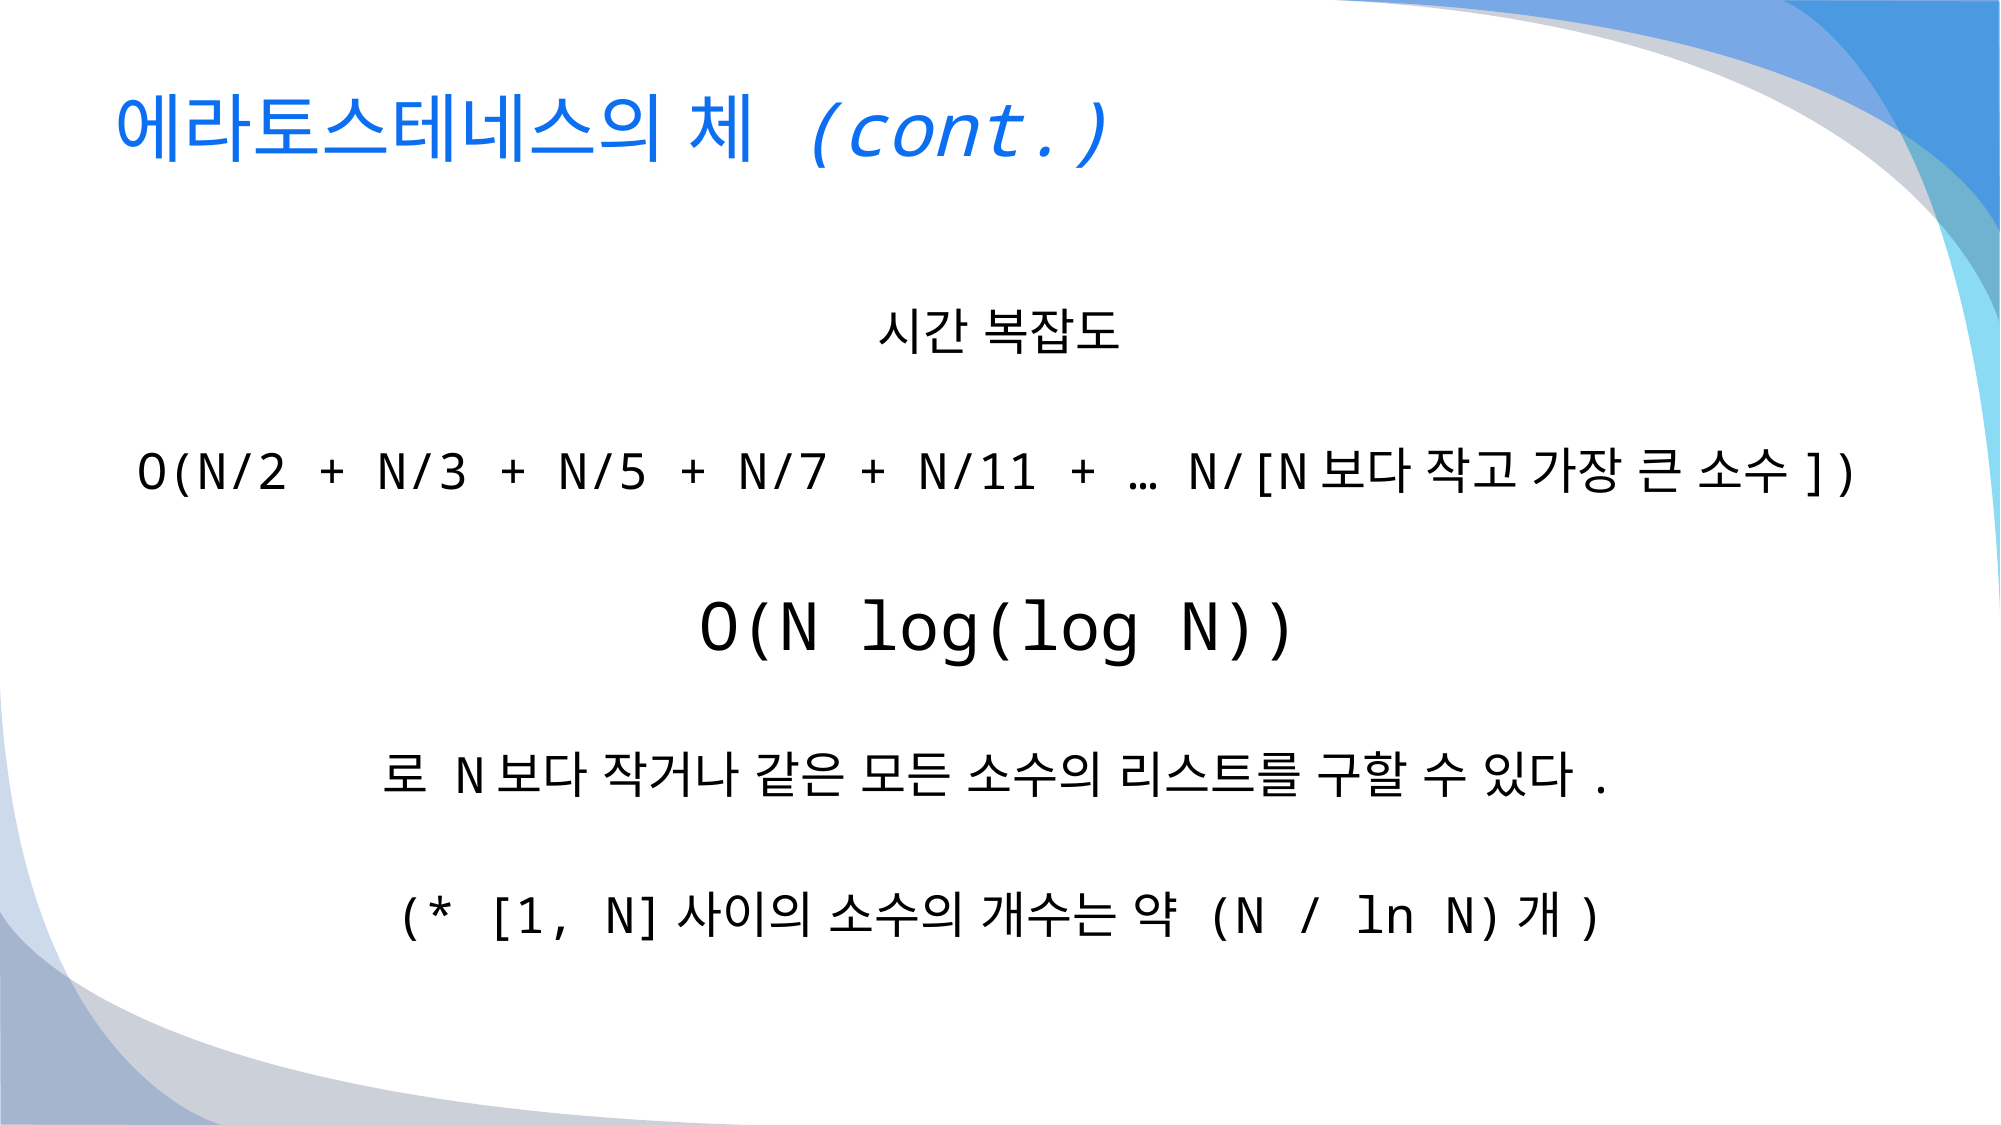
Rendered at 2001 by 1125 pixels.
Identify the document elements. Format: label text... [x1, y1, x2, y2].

list 시간 복잡도 O(N/2 + N/3 + N/5 + N/7 + N/11 + … N/[N보다 작고 가장 큰 소수]) O(N log(log N)) 로 N보다 작거나 같은 모든 소수의 리스트를 구할 수 있다. (* [1, N]사이의 소수의 개수는 약 (N / ln N)개) [99, 222, 1900, 1005]
title 에라토스테네스의 체 (cont.) [99, 50, 1900, 202]
